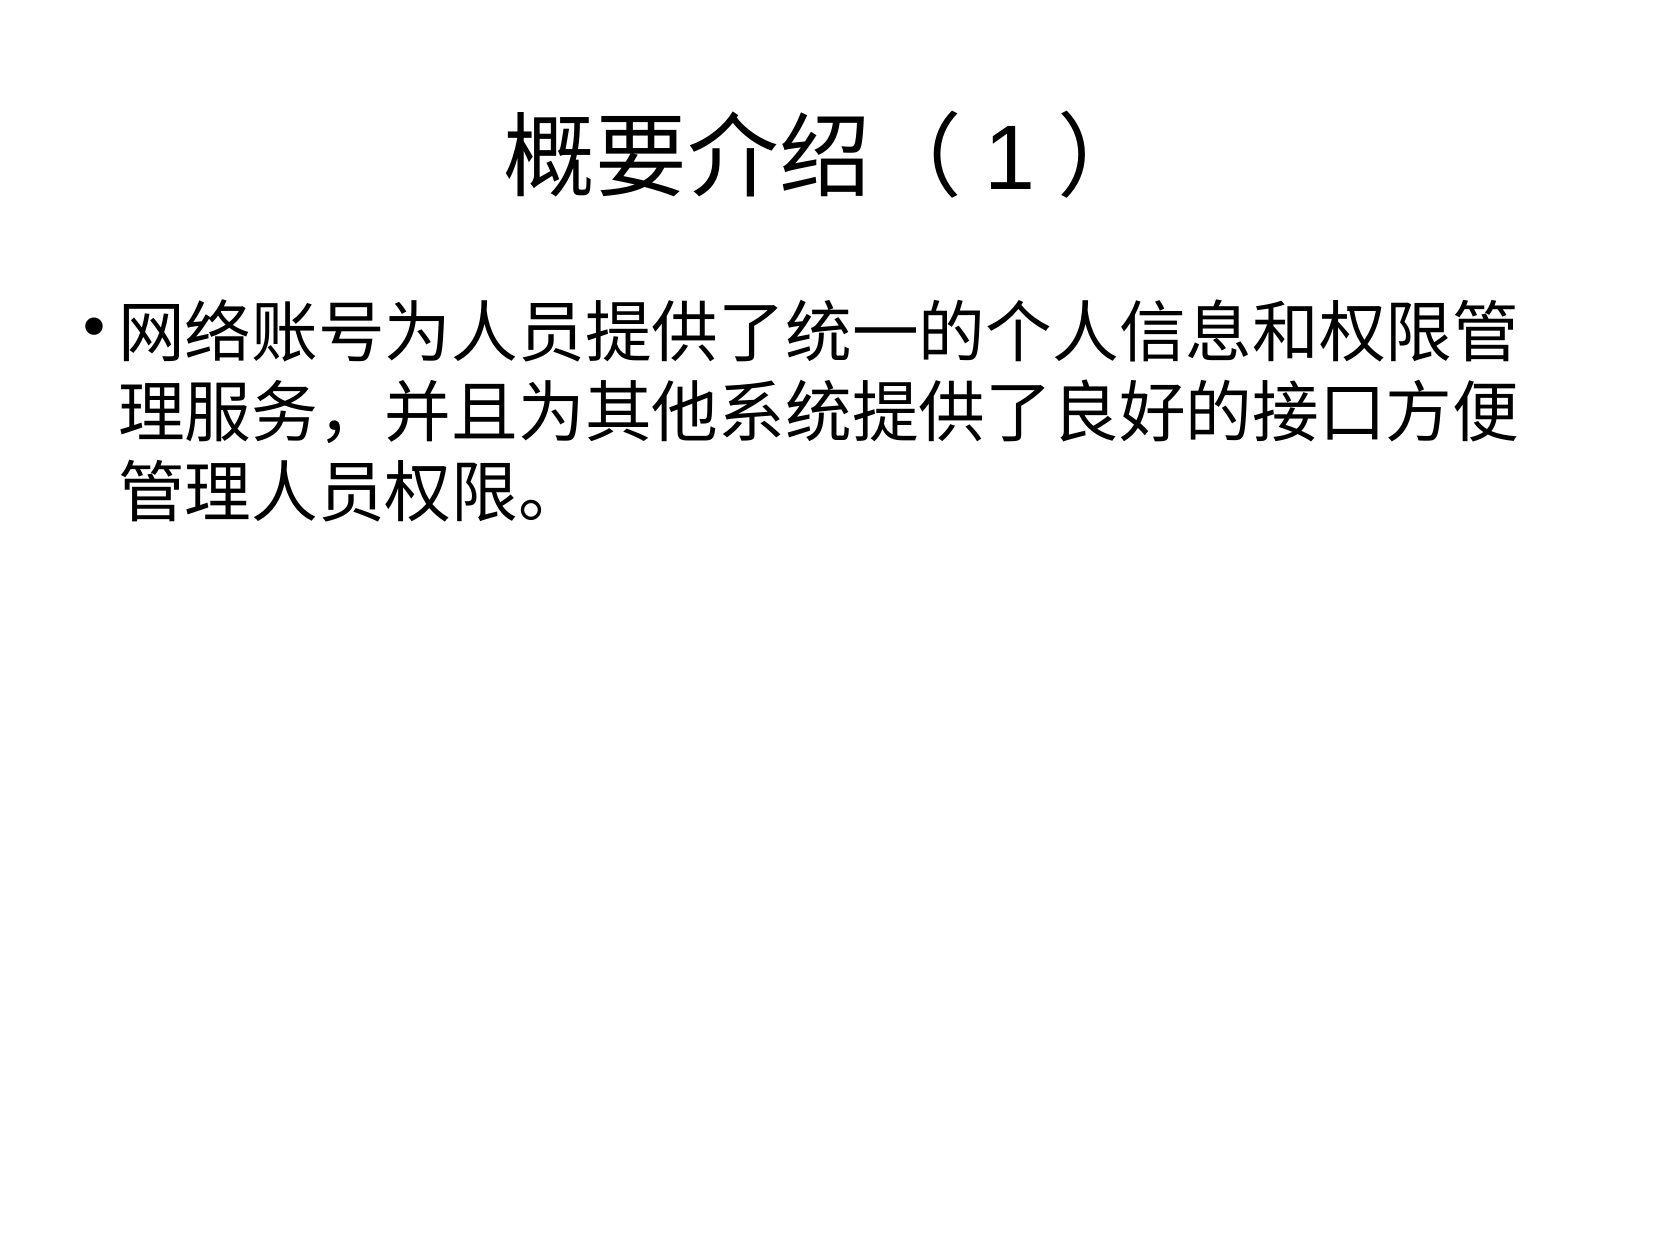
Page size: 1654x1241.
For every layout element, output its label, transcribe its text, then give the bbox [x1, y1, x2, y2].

text_box 网络账号为人员提供了统一的个人信息和权限管理服务，并且为其他系统提供了良好的接口方便管理人员权限。 [82, 290, 1571, 1010]
text_box 概要介绍（1） [82, 49, 1571, 257]
